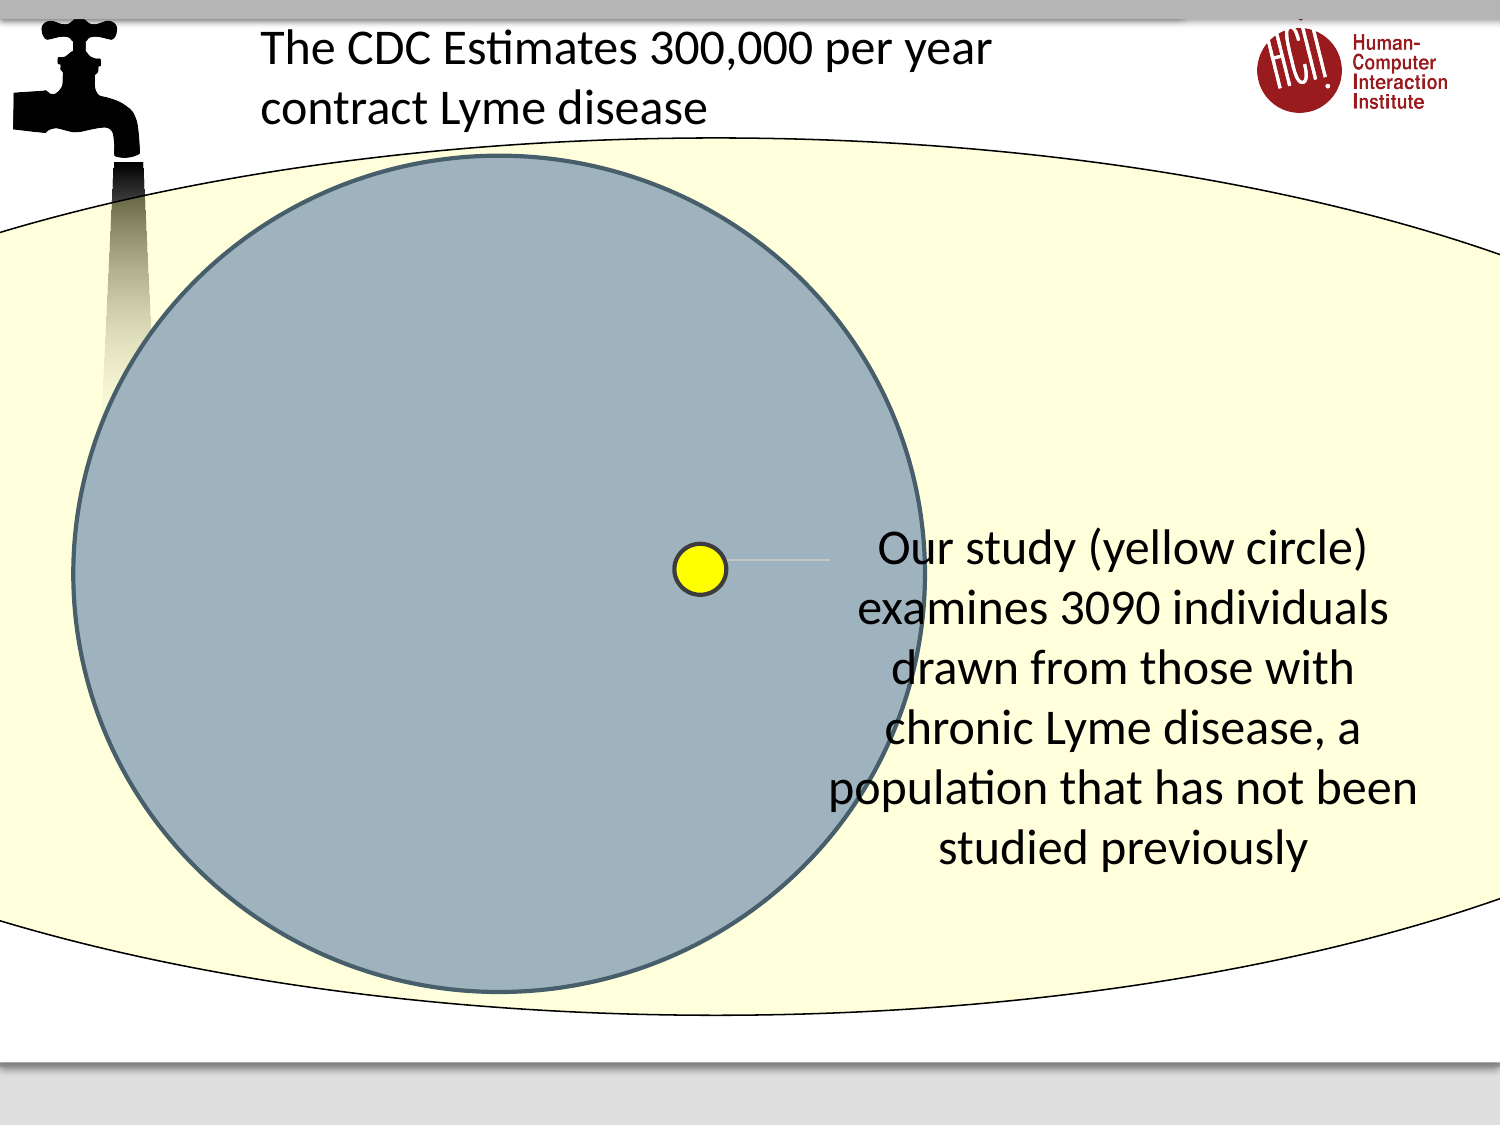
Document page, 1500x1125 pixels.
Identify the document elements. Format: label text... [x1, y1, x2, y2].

text_box Our study (yellow circle) examines 3090 individuals drawn from those with chronic Lyme disease, a population that has not been studied previously [796, 507, 1450, 883]
picture [13, 20, 140, 158]
text_box [71, 153, 922, 995]
text_box [672, 541, 729, 597]
picture [1257, 20, 1447, 113]
text_box [0, 142, 1500, 1016]
text_box The CDC Estimates 300,000 per year contract Lyme disease [245, 7, 1086, 142]
